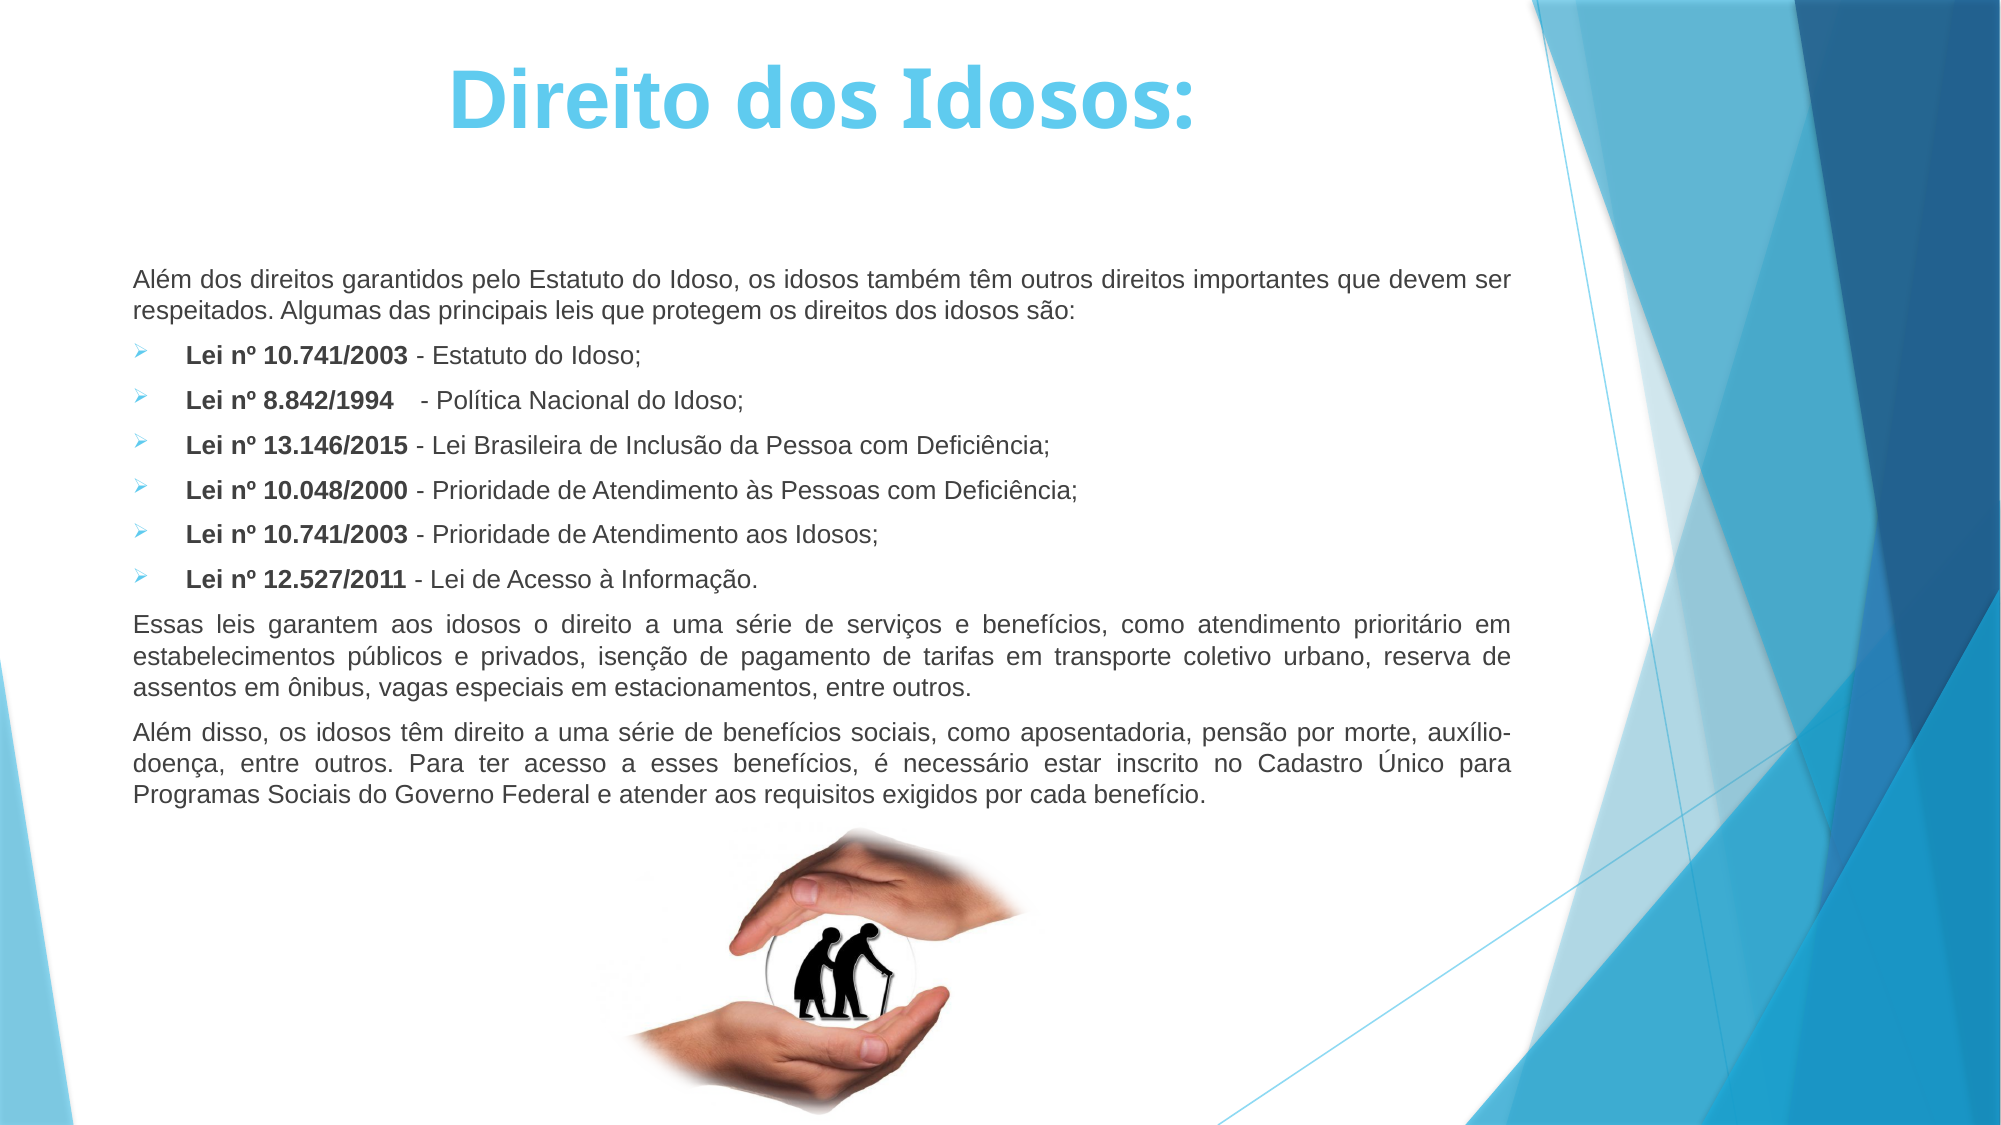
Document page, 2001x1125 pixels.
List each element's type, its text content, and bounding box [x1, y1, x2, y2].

title Direito dos Idosos: [117, 37, 1529, 254]
list Além dos direitos garantidos pelo Estatuto do Idoso, os idosos também têm outros direitos importantes que devem ser respeitados. Algumas das principais leis que protegem os direitos dos idosos são: Lei nº 10.741/2003 - Estatuto do Idoso; Lei nº 8.842/1994⠀ - Política Nacional do Idoso; Lei nº 13.146/2015 - Lei Brasileira de Inclusão da Pessoa com Deficiência; Lei nº 10.048/2000 - Prioridade de Atendimento às Pessoas com Deficiência; Lei nº 10.741/2003 - Prioridade de Atendimento aos Idosos; Lei nº 12.527/2011 - Lei de Acesso à Informação. Essas leis garantem aos idosos o direito a uma série de serviços e benefícios, como atendimento prioritário em estabelecimentos públicos e privados, isenção de pagamento de tarifas em transporte coletivo urbano, reserva de assentos em ônibus, vagas especiais em estacionamentos, entre outros. Além disso, os idosos têm direito a uma série de benefícios sociais, como aposentadoria, pensão por morte, auxílio-doença, entre outros. Para ter acesso a esses benefícios, é necessário estar inscrito no Cadastro Único para Programas Sociais do Governo Federal e atender aos requisitos exigidos por cada benefício. [117, 254, 1529, 892]
picture [586, 817, 1060, 1124]
